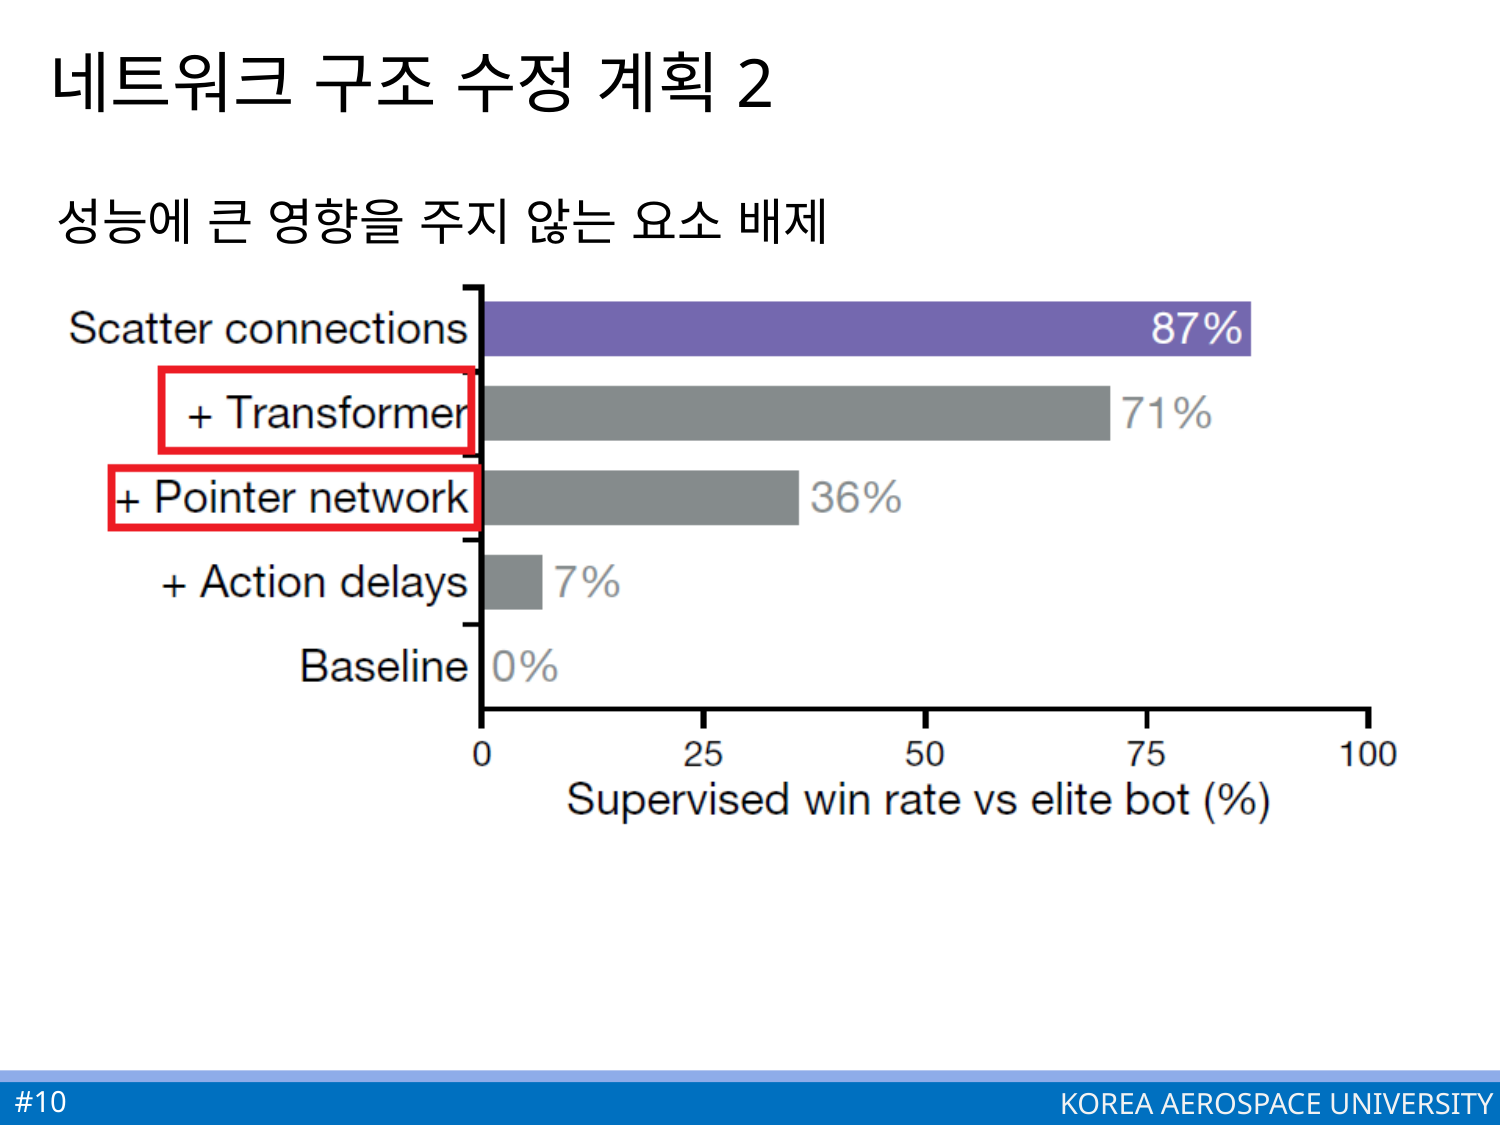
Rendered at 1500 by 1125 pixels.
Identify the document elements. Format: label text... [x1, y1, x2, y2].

list 성능에 큰 영향을 주지 않는 요소 배제 [41, 183, 975, 273]
picture [61, 272, 1439, 880]
slide_number #10 [0, 1081, 325, 1125]
title 네트워크 구조 수정 계획2 [0, 24, 1500, 138]
